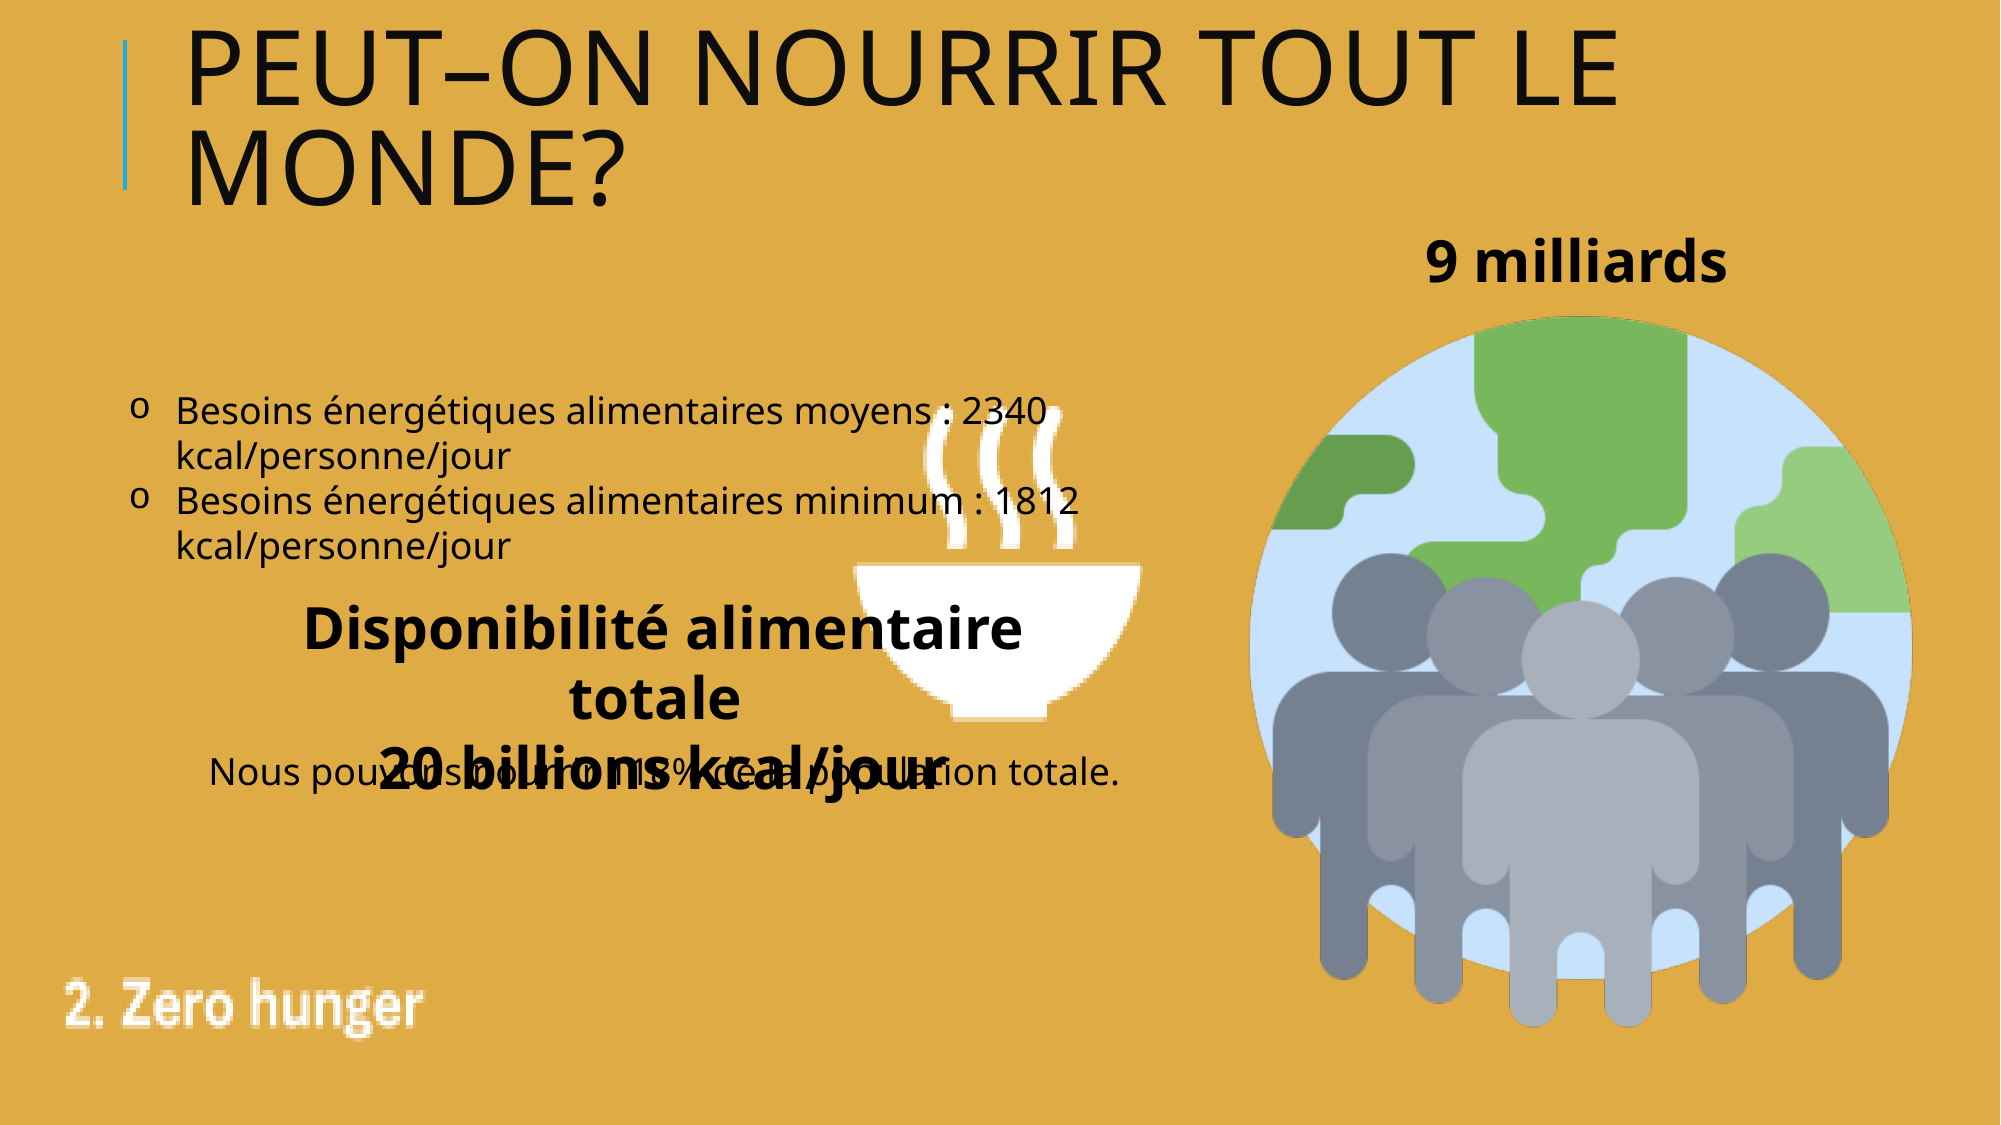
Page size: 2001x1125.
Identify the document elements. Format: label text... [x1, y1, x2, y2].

text_box Disponibilité alimentaire totale 20 billions kcal/jour [250, 801, 1076, 809]
text_box 9 milliards [1410, 217, 1744, 288]
picture [0, 0, 2000, 1125]
title PEUT–ON Nourrir tout le monde? [168, 2, 1763, 249]
text_box Nous pouvons nourrir 118% de la population totale. [193, 740, 1136, 801]
text_box Besoins énergétiques alimentaires moyens : 2340 kcal/personne/jour Besoins énergétiques alimentaires minimum : 1812 kcal/personne/jour [113, 379, 1195, 574]
text_box Disponibilité alimentaire totale 20 billions kcal/jour [250, 583, 1076, 740]
